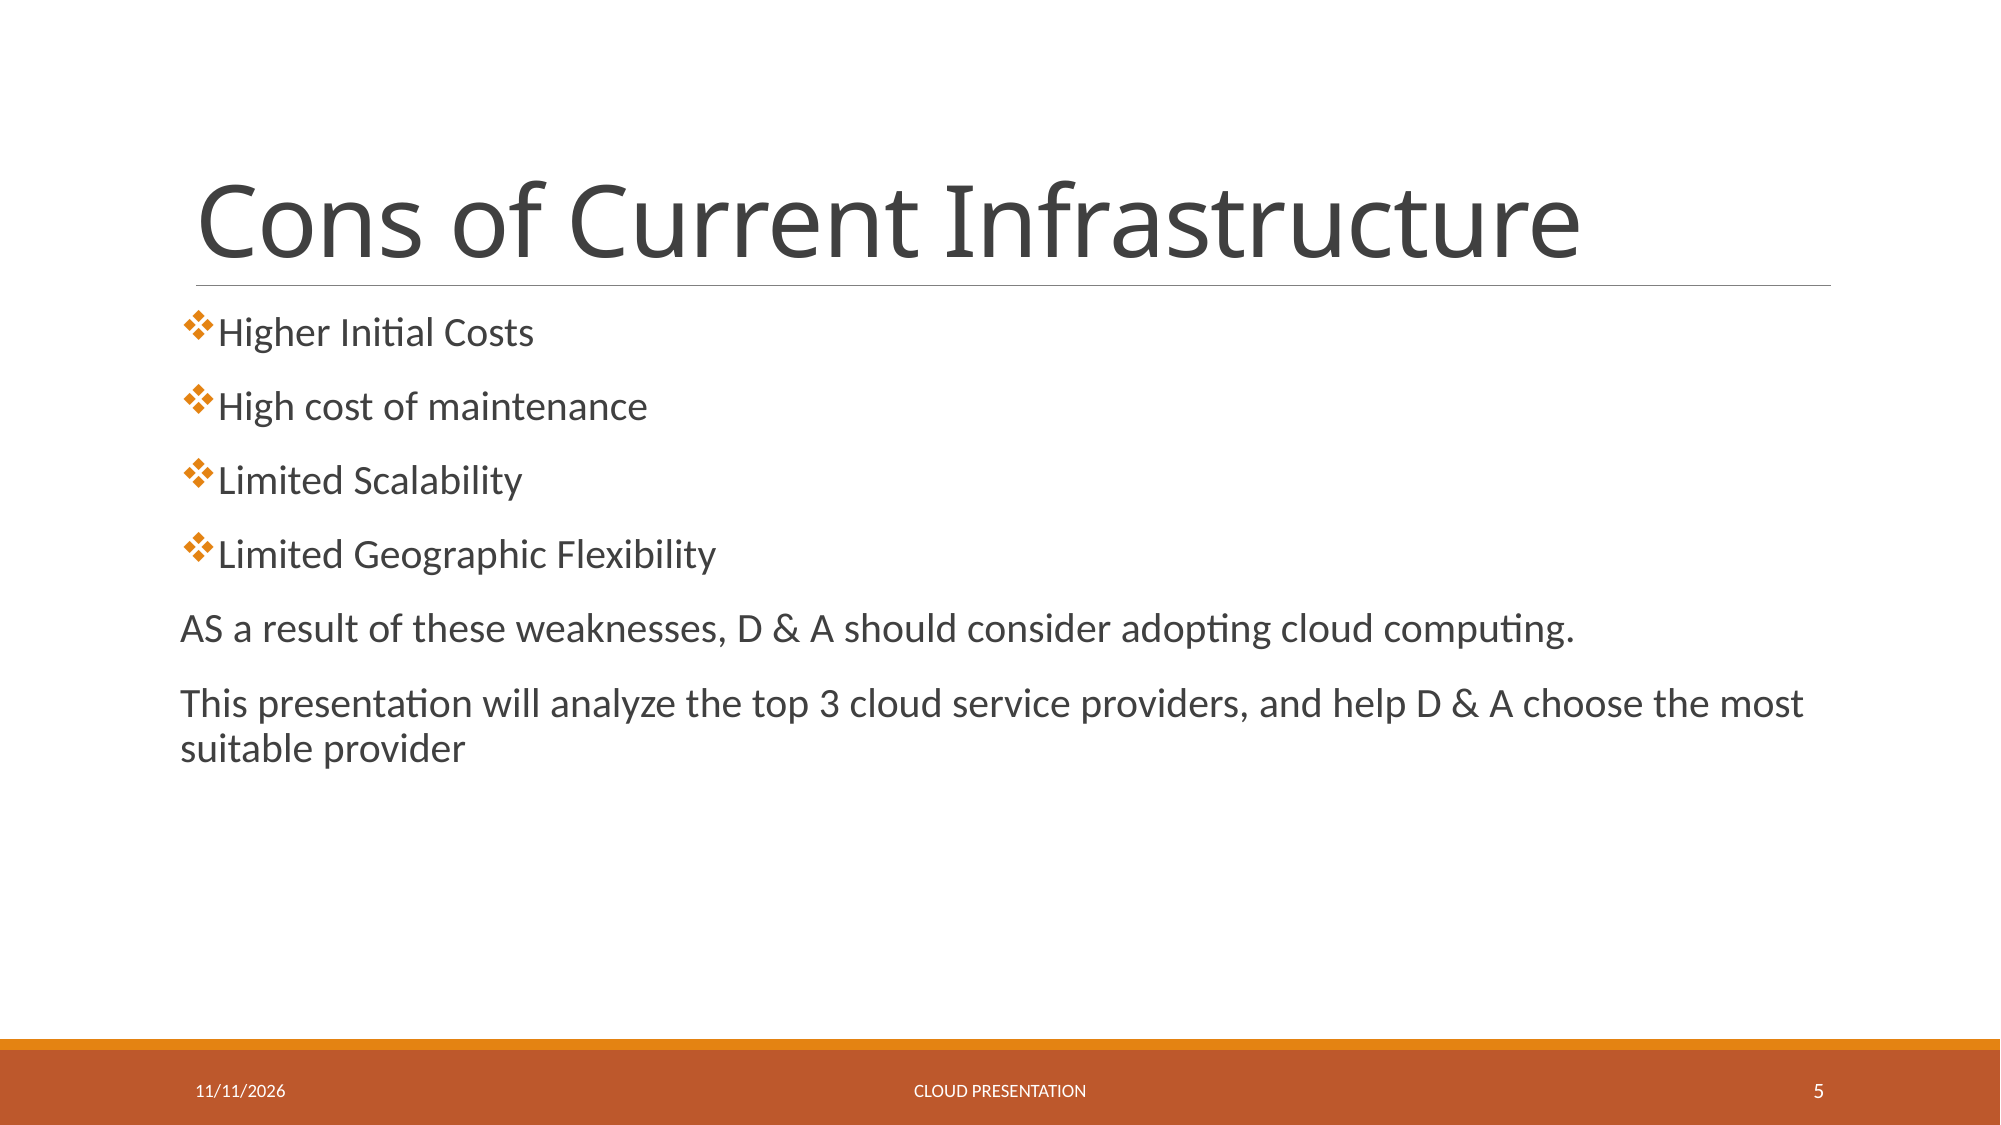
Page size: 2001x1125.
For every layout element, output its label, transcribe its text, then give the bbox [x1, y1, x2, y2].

title Cons of Current Infrastructure [180, 47, 1830, 285]
list Higher Initial Costs High cost of maintenance Limited Scalability Limited Geographic Flexibility AS a result of these weaknesses, D & A should consider adopting cloud computing. This presentation will analyze the top 3 cloud service providers, and help D & A choose the most suitable provider [180, 302, 1830, 963]
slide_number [180, 1059, 586, 1120]
footer Cloud Presentation [604, 1059, 1396, 1120]
slide_number 5 [1624, 1059, 1840, 1120]
